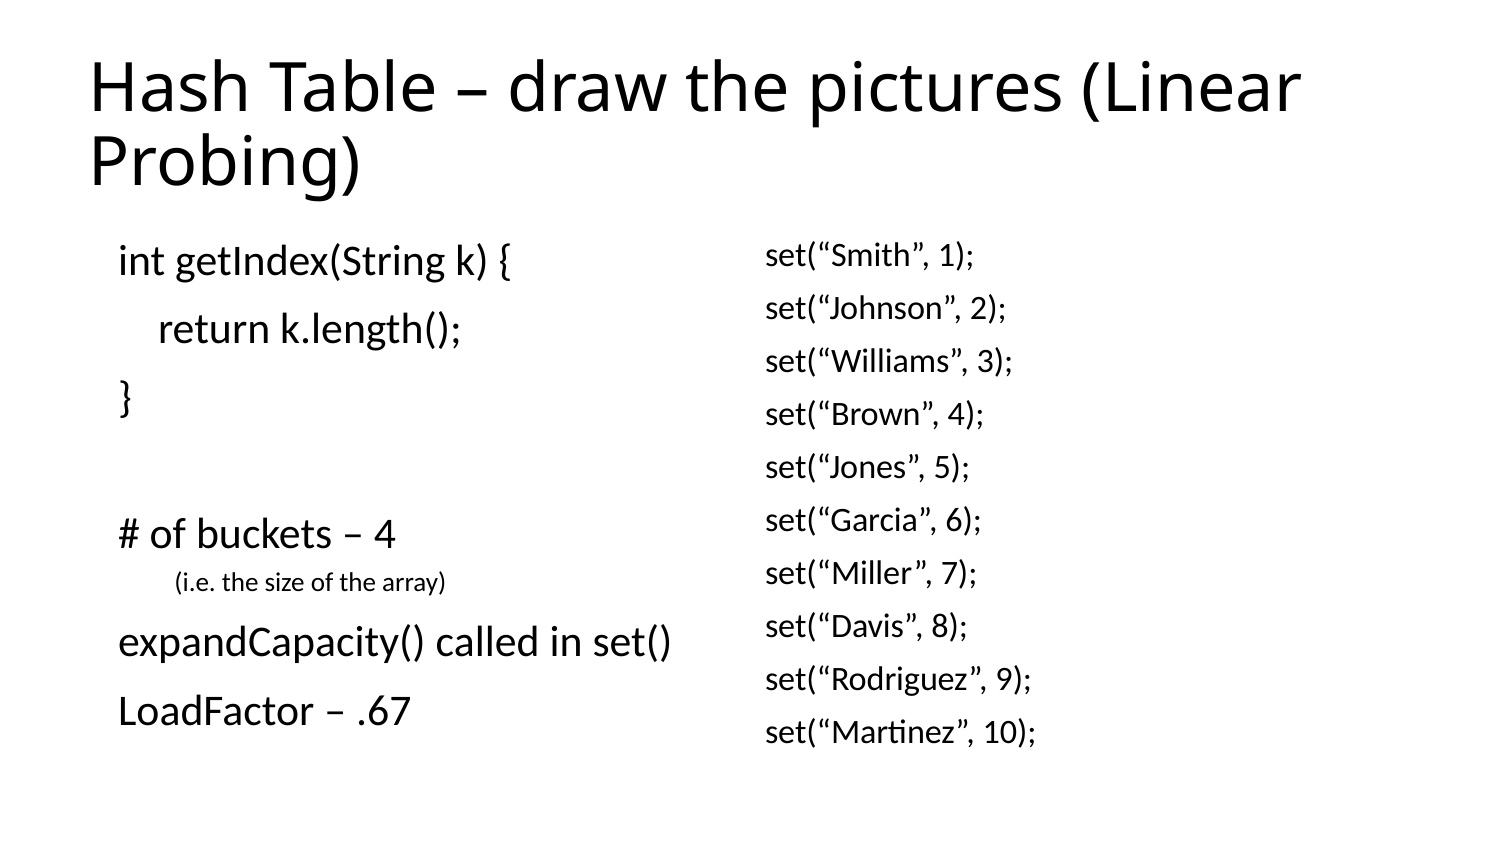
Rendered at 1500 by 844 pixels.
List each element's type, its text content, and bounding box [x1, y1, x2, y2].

text_box set(“Smith”, 1); set(“Johnson”, 2); set(“Williams”, 3); set(“Brown”, 4); set(“Jones”, 5); set(“Garcia”, 6); set(“Miller”, 7); set(“Davis”, 8); set(“Rodriguez”, 9); set(“Martinez”, 10); [749, 224, 1360, 760]
list int getIndex(String k) { return k.length(); } # of buckets – 4 (i.e. the size of the array) expandCapacity() called in set() LoadFactor – .67 [103, 224, 713, 760]
title Hash Table – draw the pictures (Linear Probing) [73, 44, 1427, 208]
